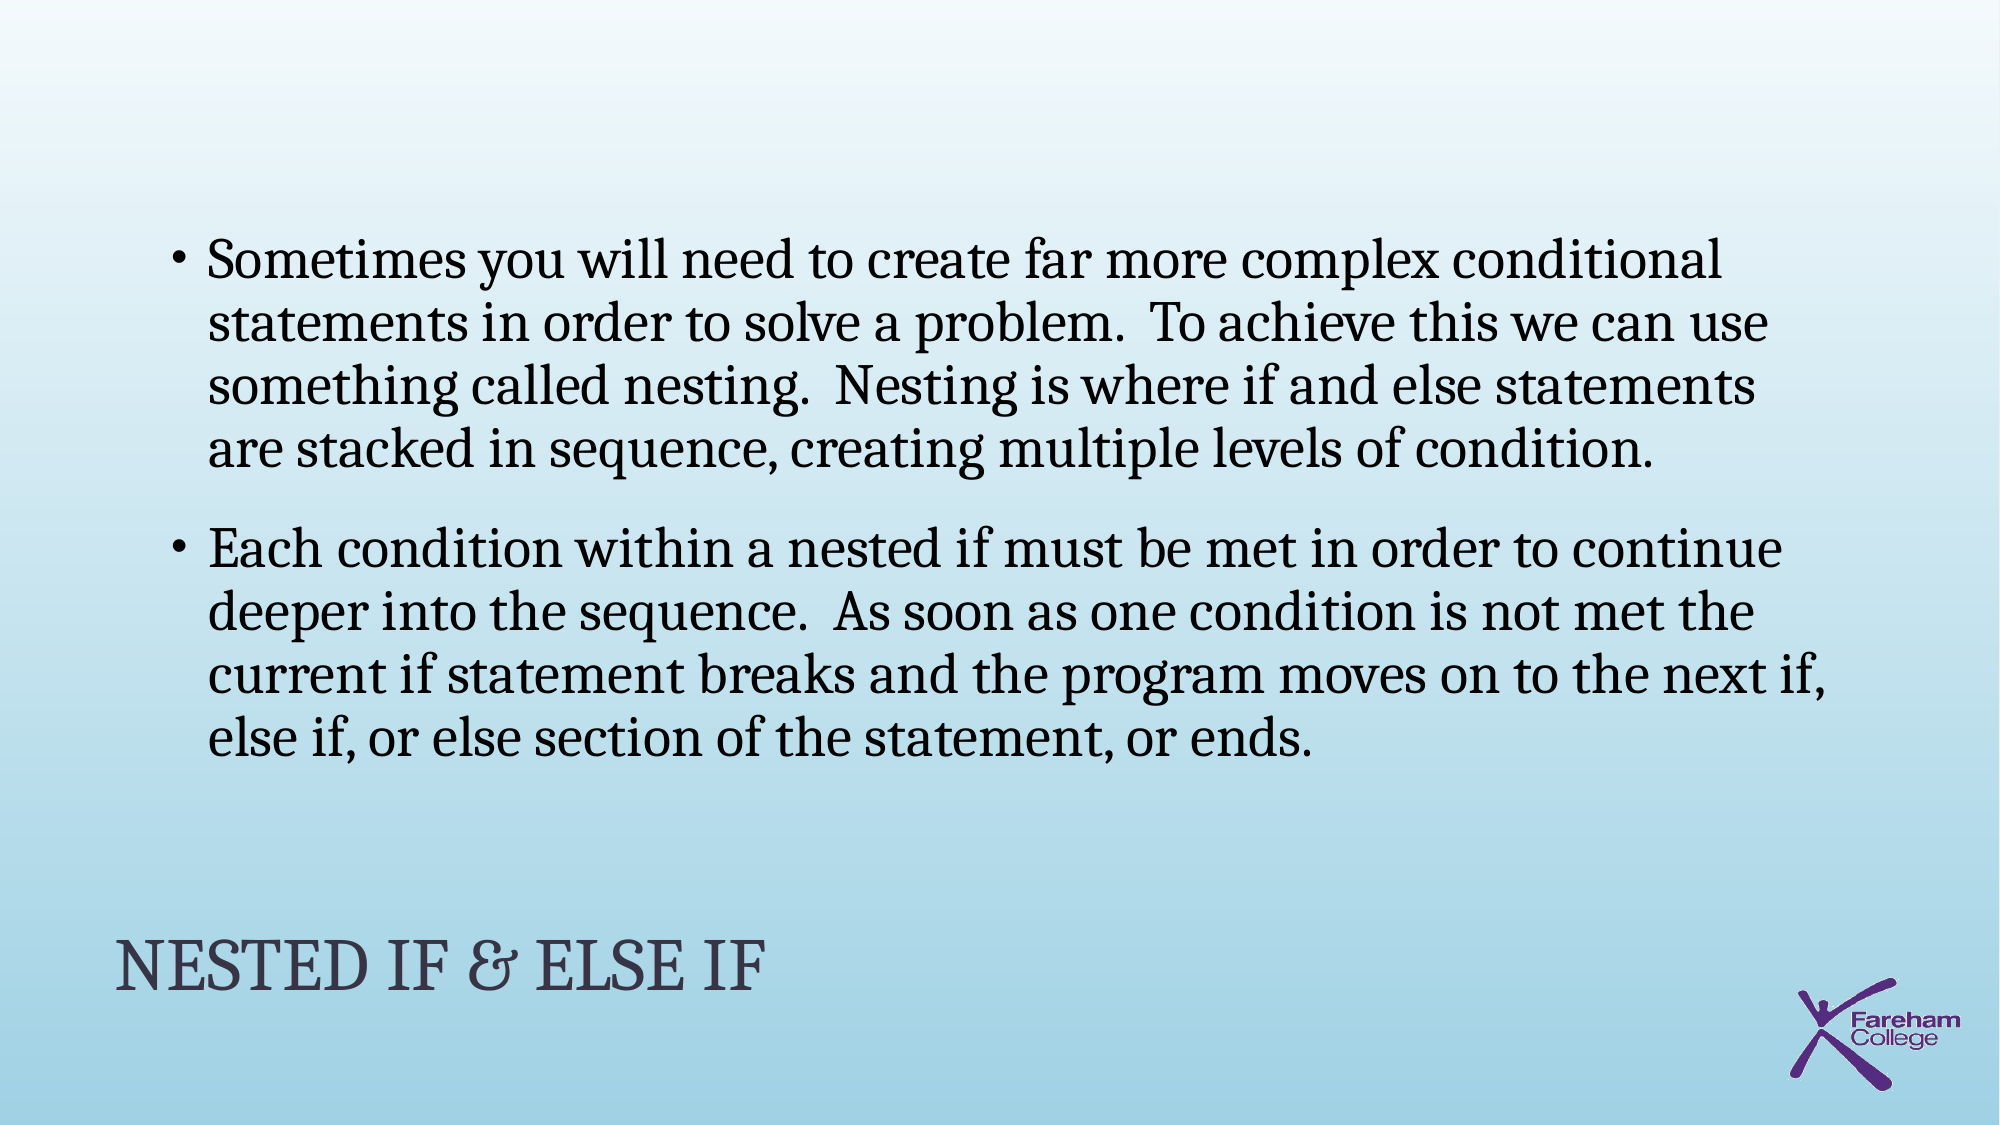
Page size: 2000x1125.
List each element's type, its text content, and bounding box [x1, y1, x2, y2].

title NESTED IF & ELSE IF [99, 837, 1900, 1013]
list Sometimes you will need to create far more complex conditional statements in order to solve a problem. To achieve this we can use something called nesting. Nesting is where if and else statements are stacked in sequence, creating multiple levels of condition. Each condition within a nested if must be met in order to continue deeper into the sequence. As soon as one condition is not met the current if statement breaks and the program moves on to the next if, else if, or else section of the statement, or ends. [156, 113, 1844, 802]
picture [1779, 964, 1974, 1110]
